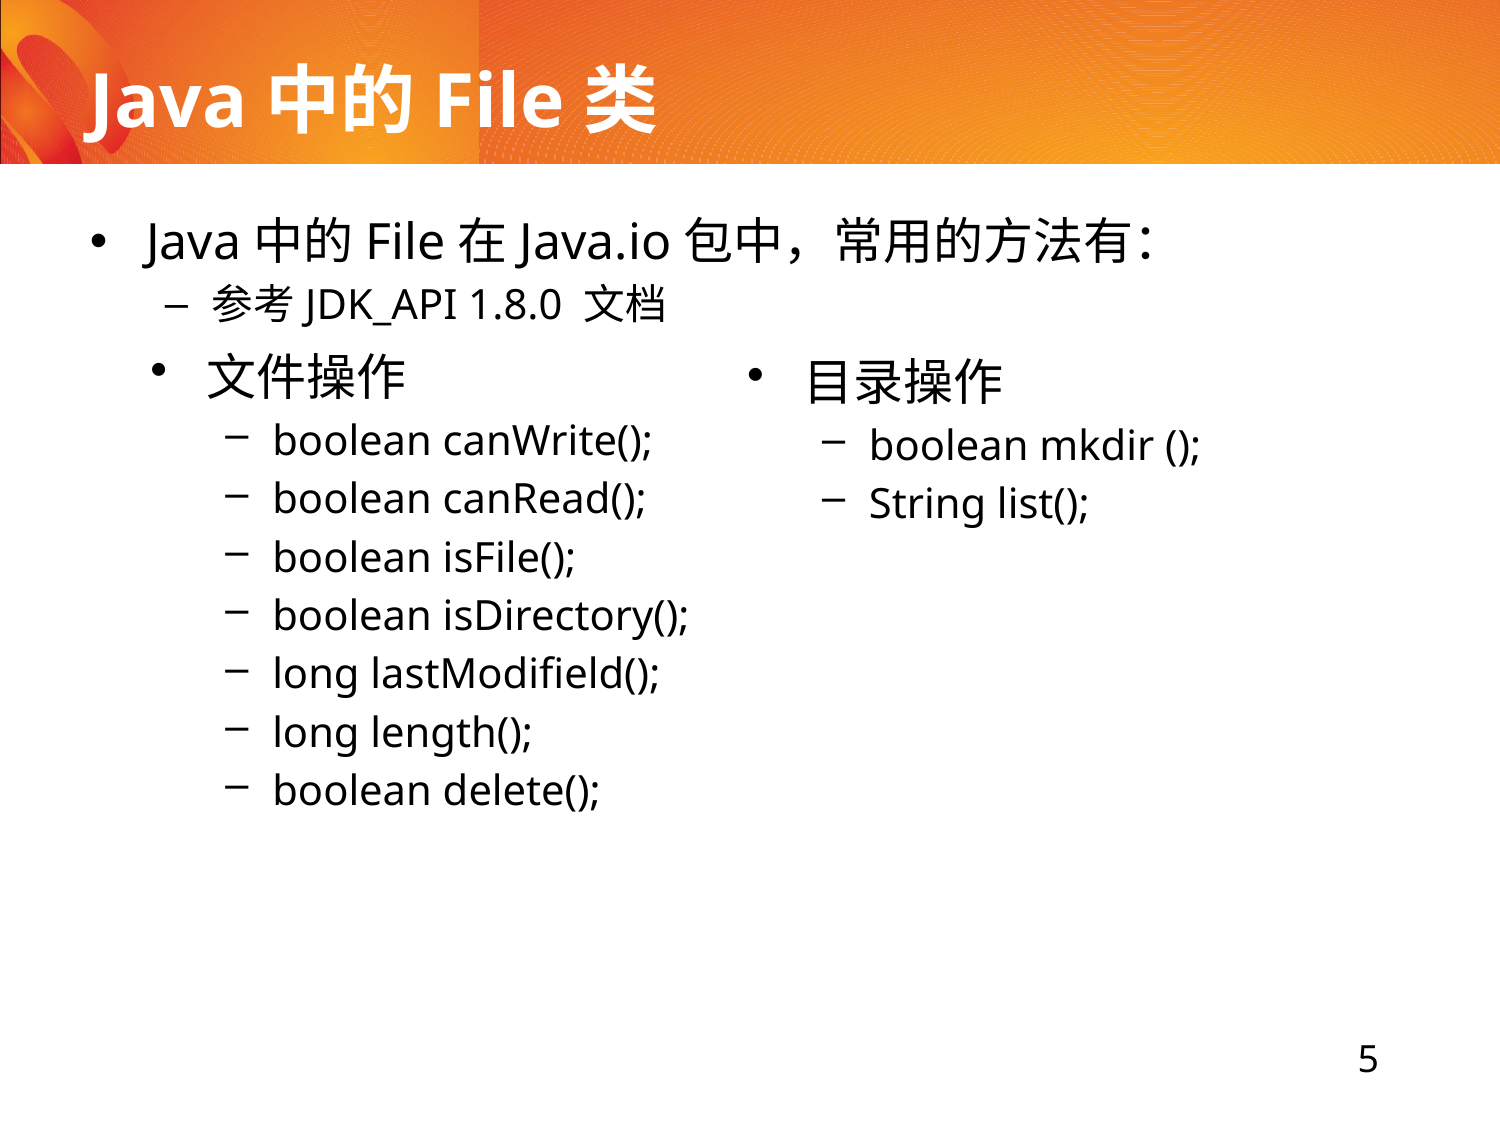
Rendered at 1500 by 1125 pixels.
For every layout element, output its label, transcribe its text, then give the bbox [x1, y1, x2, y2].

text_box 目录操作 boolean mkdir (); String list(); [732, 342, 1454, 835]
title Java中的File类 [75, 45, 1425, 167]
text_box 文件操作 boolean canWrite(); boolean canRead(); boolean isFile(); boolean isDirectory(); long lastModifield(); long length(); boolean delete(); [135, 338, 908, 858]
list Java中的File在Java.io包中，常用的方法有： 参考JDK_API 1.8.0 文档 [75, 190, 1425, 1005]
picture [0, 0, 1500, 164]
